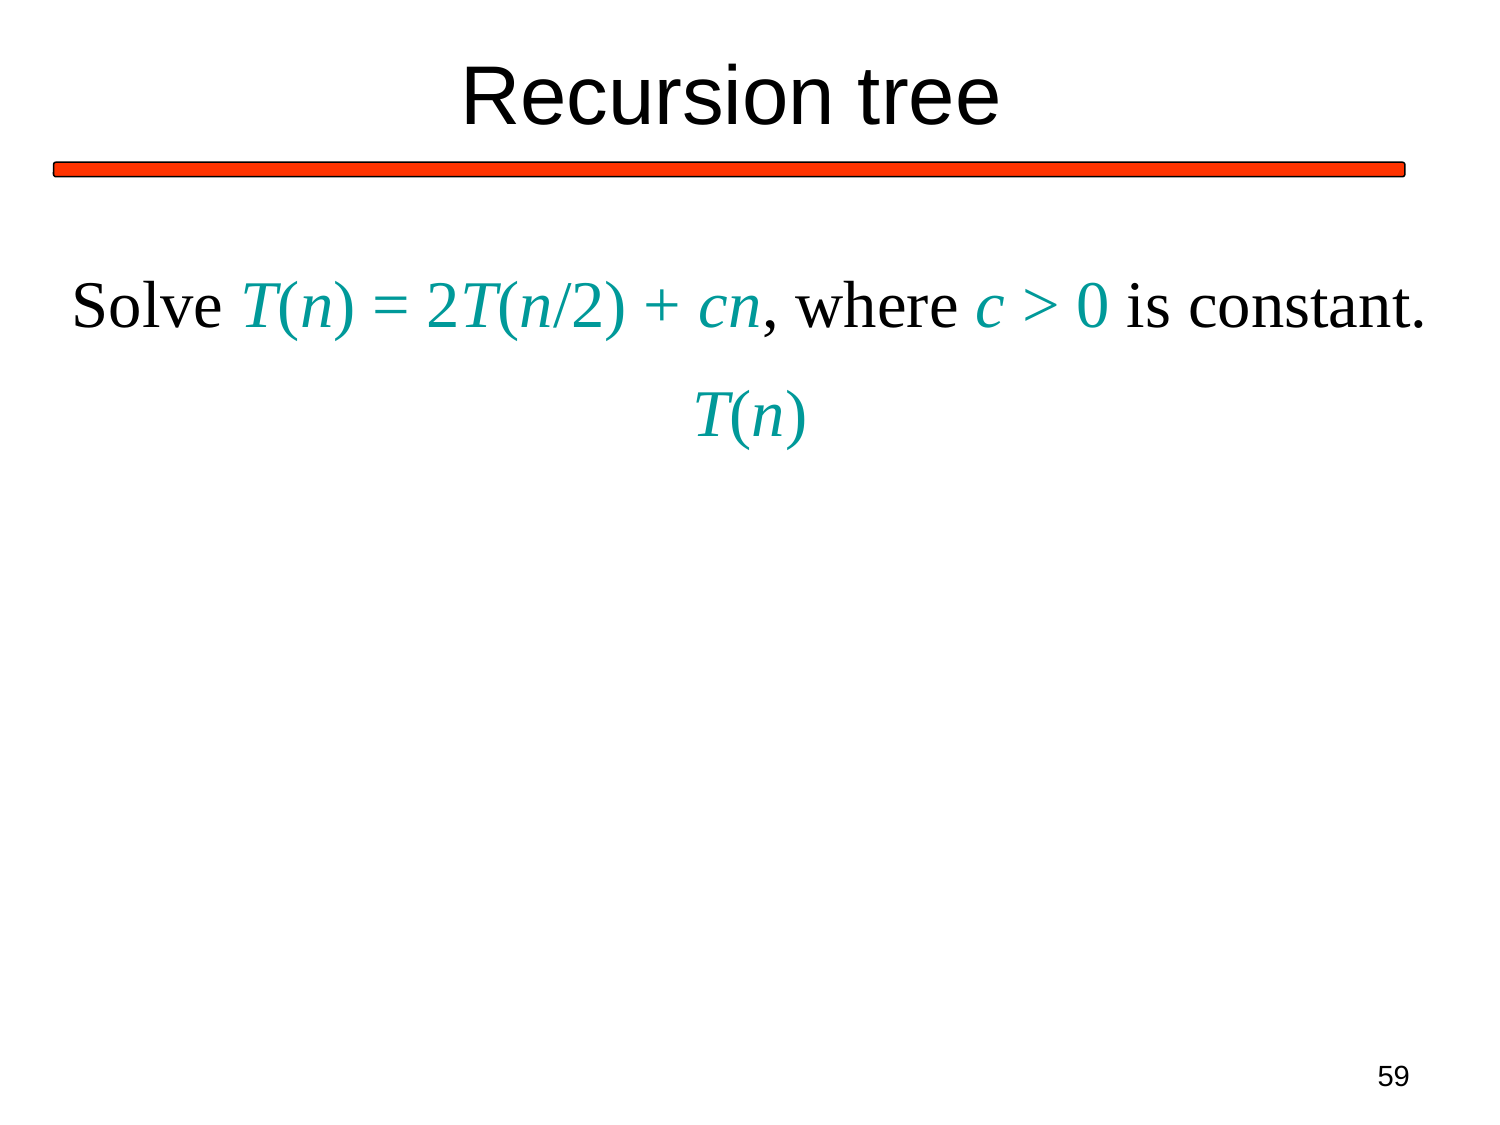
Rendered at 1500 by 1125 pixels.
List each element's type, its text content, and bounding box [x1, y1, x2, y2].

text_box T(n) [677, 362, 823, 458]
text_box Solve T(n) = 2T(n/2) + cn, where c > 0 is constant. [56, 253, 1443, 348]
slide_number 59 [1074, 1049, 1425, 1103]
title Recursion tree [55, 16, 1406, 166]
